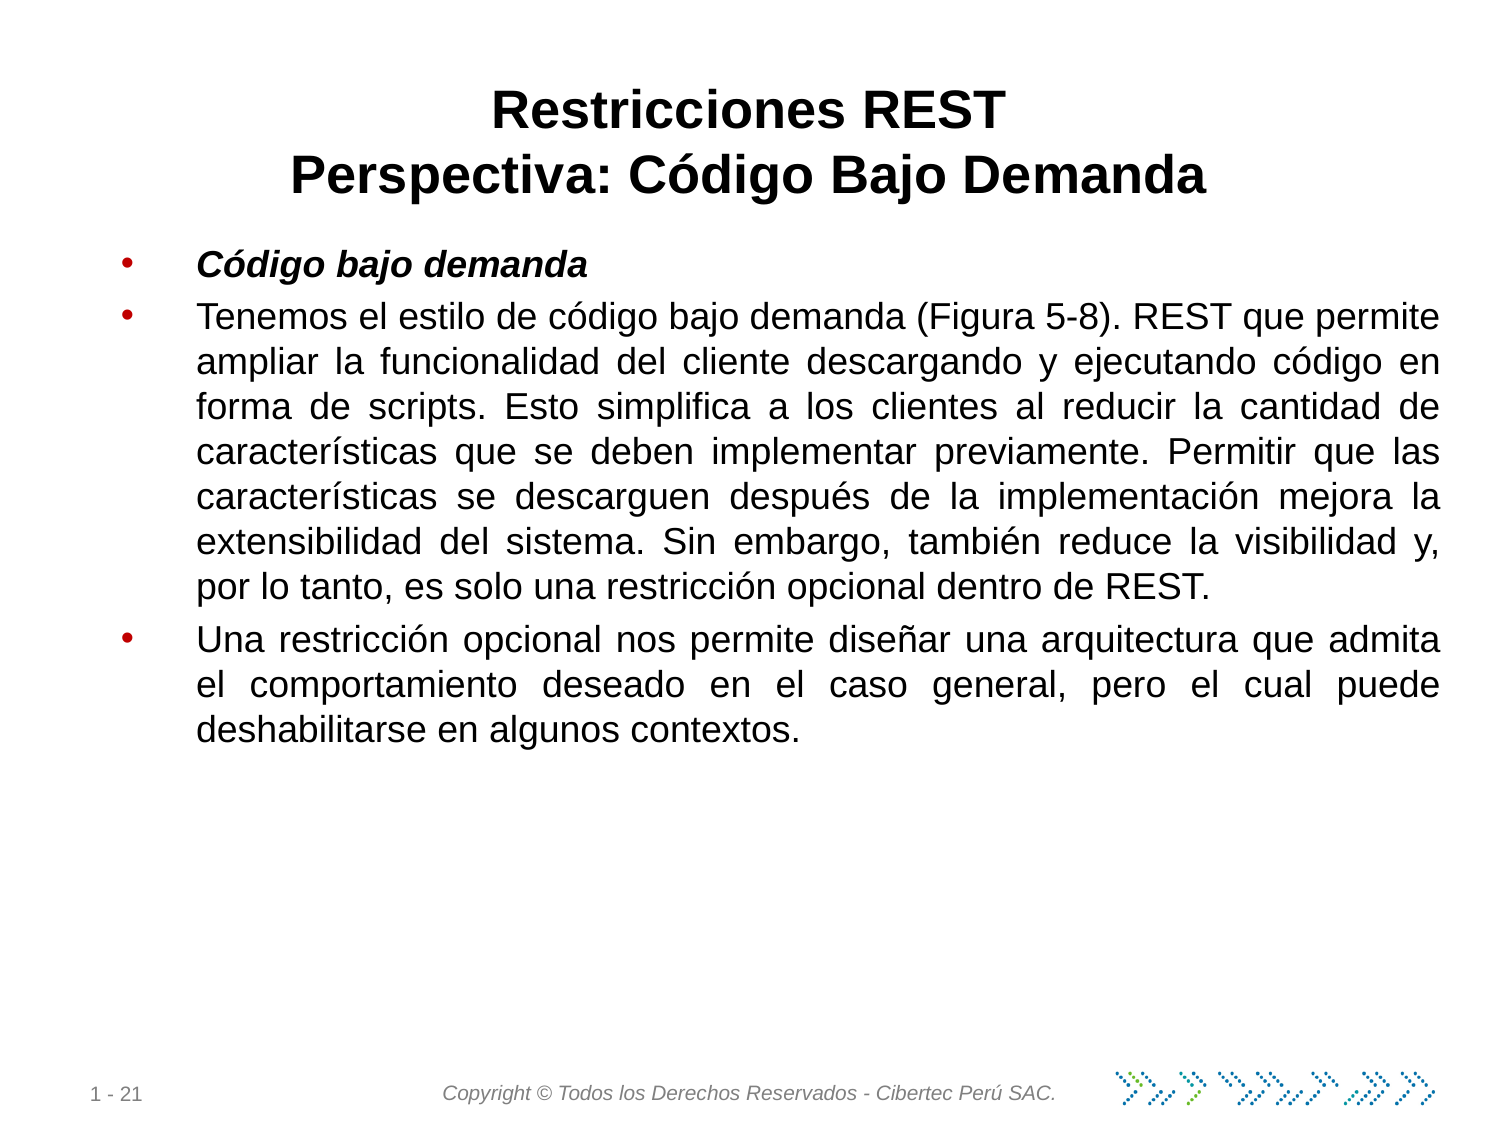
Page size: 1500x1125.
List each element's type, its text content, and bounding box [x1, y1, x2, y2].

text_box Restricciones REST Perspectiva: Código Bajo Demanda [99, 72, 1399, 216]
picture [1107, 1071, 1445, 1108]
text_box Código bajo demanda Tenemos el estilo de código bajo demanda (Figura 5-8). REST que permite ampliar la funcionalidad del cliente descargando y ejecutando código en forma de scripts. Esto simplifica a los clientes al reducir la cantidad de características que se deben implementar previamente. Permitir que las características se descarguen después de la implementación mejora la extensibilidad del sistema. Sin embargo, también reduce la visibilidad y, por lo tanto, es solo una restricción opcional dentro de REST. Una restricción opcional nos permite diseñar una arquitectura que admita el comportamiento deseado en el caso general, pero el cual puede deshabilitarse en algunos contextos. [99, 237, 1443, 915]
